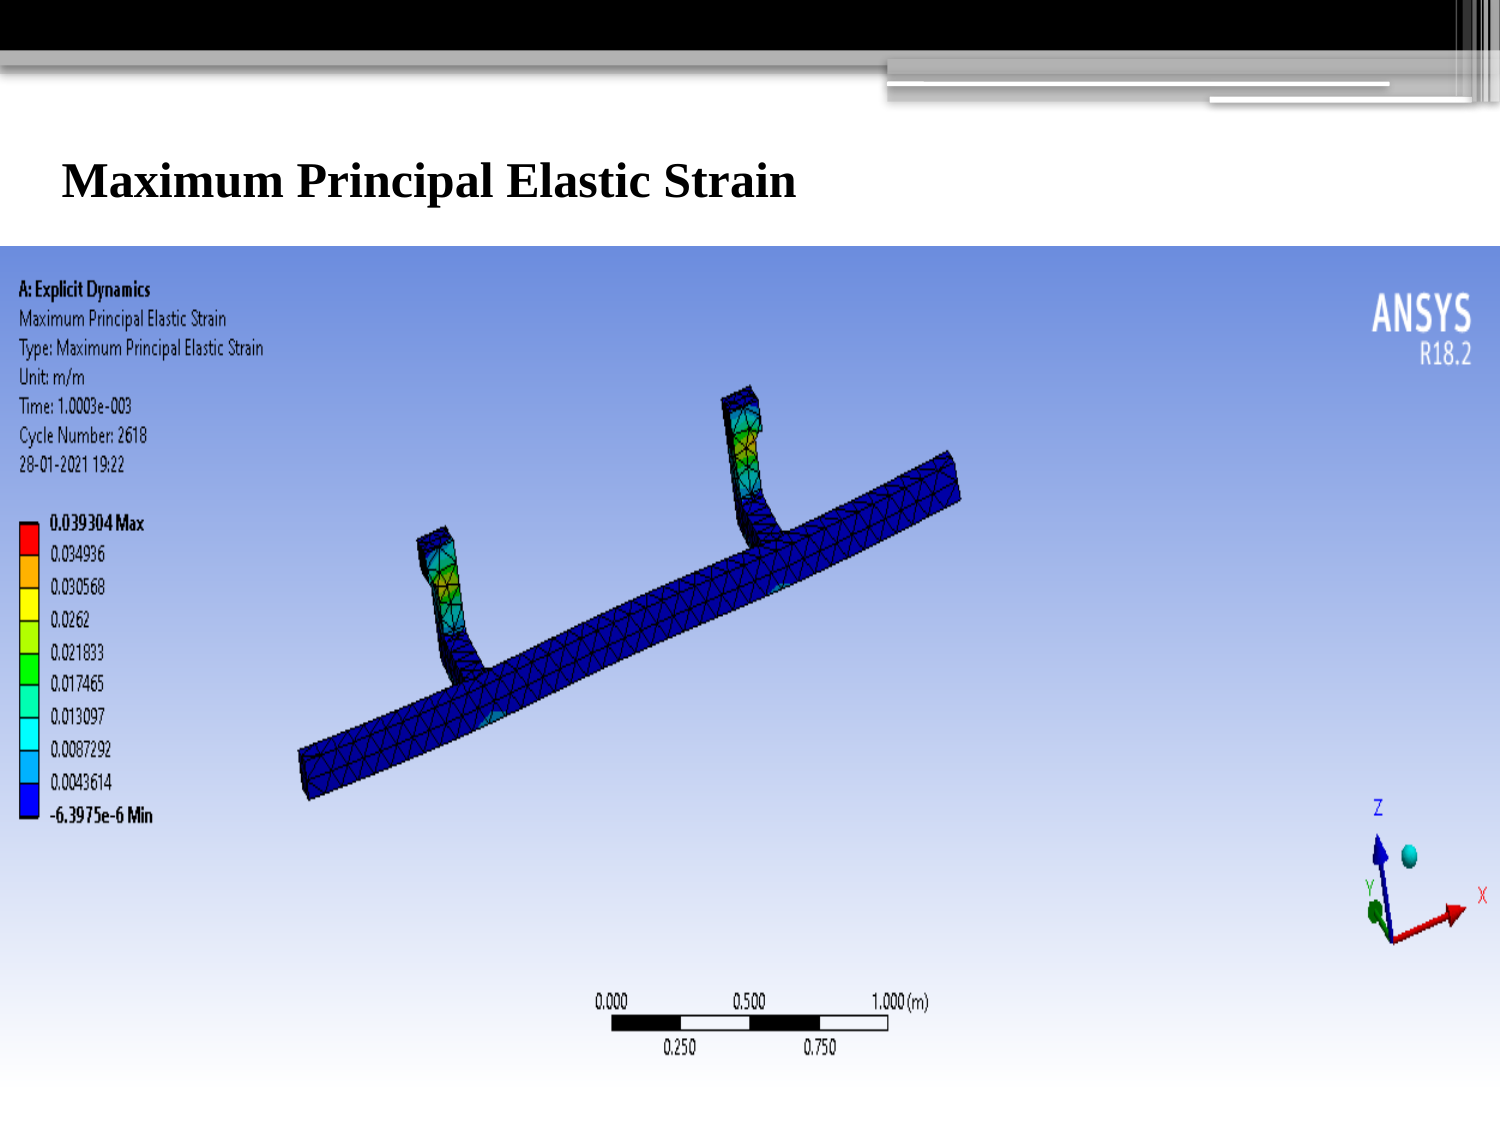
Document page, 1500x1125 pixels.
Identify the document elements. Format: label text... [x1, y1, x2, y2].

text_box Maximum Principal Elastic Strain [46, 140, 1500, 216]
picture [0, 245, 1500, 1091]
